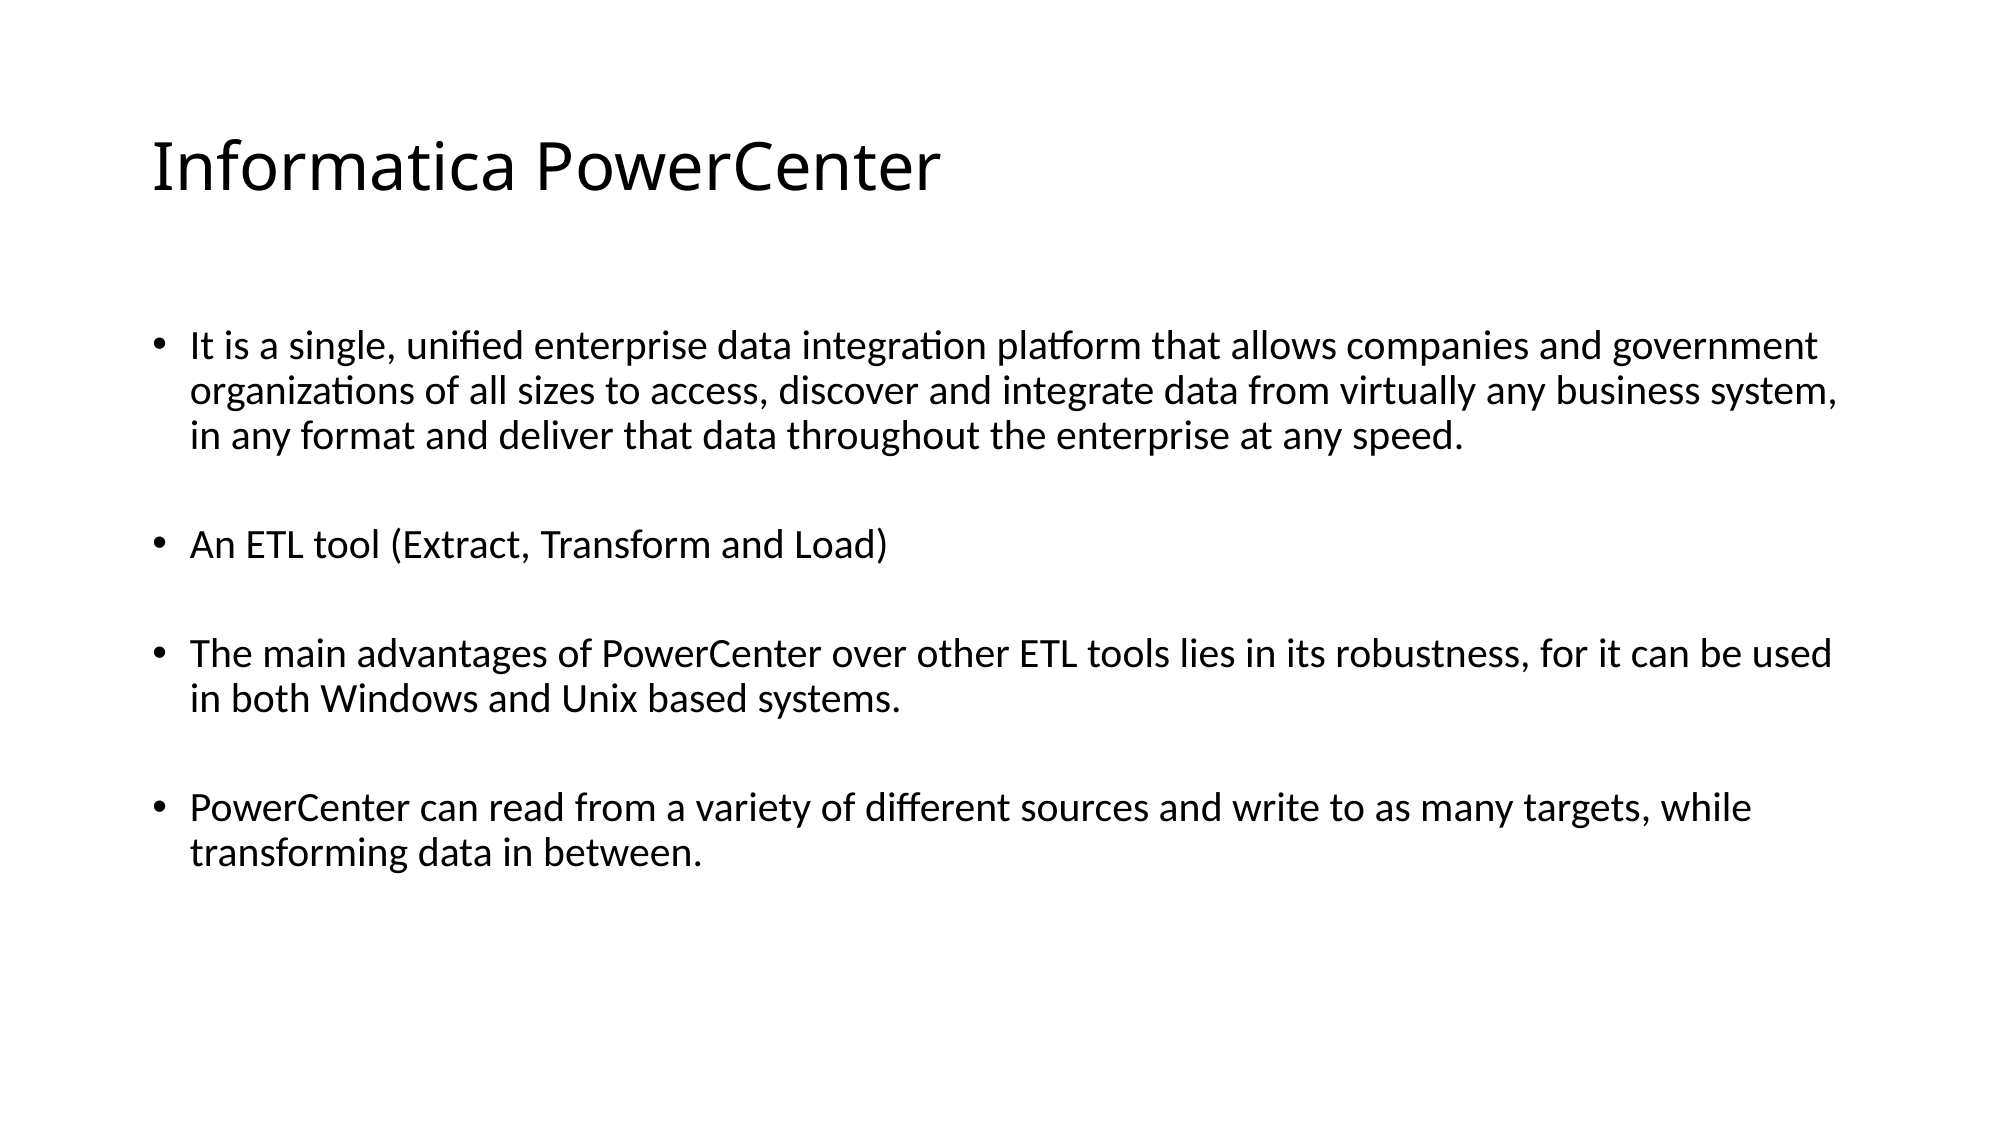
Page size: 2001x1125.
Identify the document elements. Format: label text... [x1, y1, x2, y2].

list It is a single, unified enterprise data integration platform that allows companies and government organizations of all sizes to access, discover and integrate data from virtually any business system, in any format and deliver that data throughout the enterprise at any speed. An ETL tool (Extract, Transform and Load) The main advantages of PowerCenter over other ETL tools lies in its robustness, for it can be used in both Windows and Unix based systems. PowerCenter can read from a variety of different sources and write to as many targets, while transforming data in between. [137, 245, 1863, 1042]
title Informatica PowerCenter [137, 59, 1863, 245]
